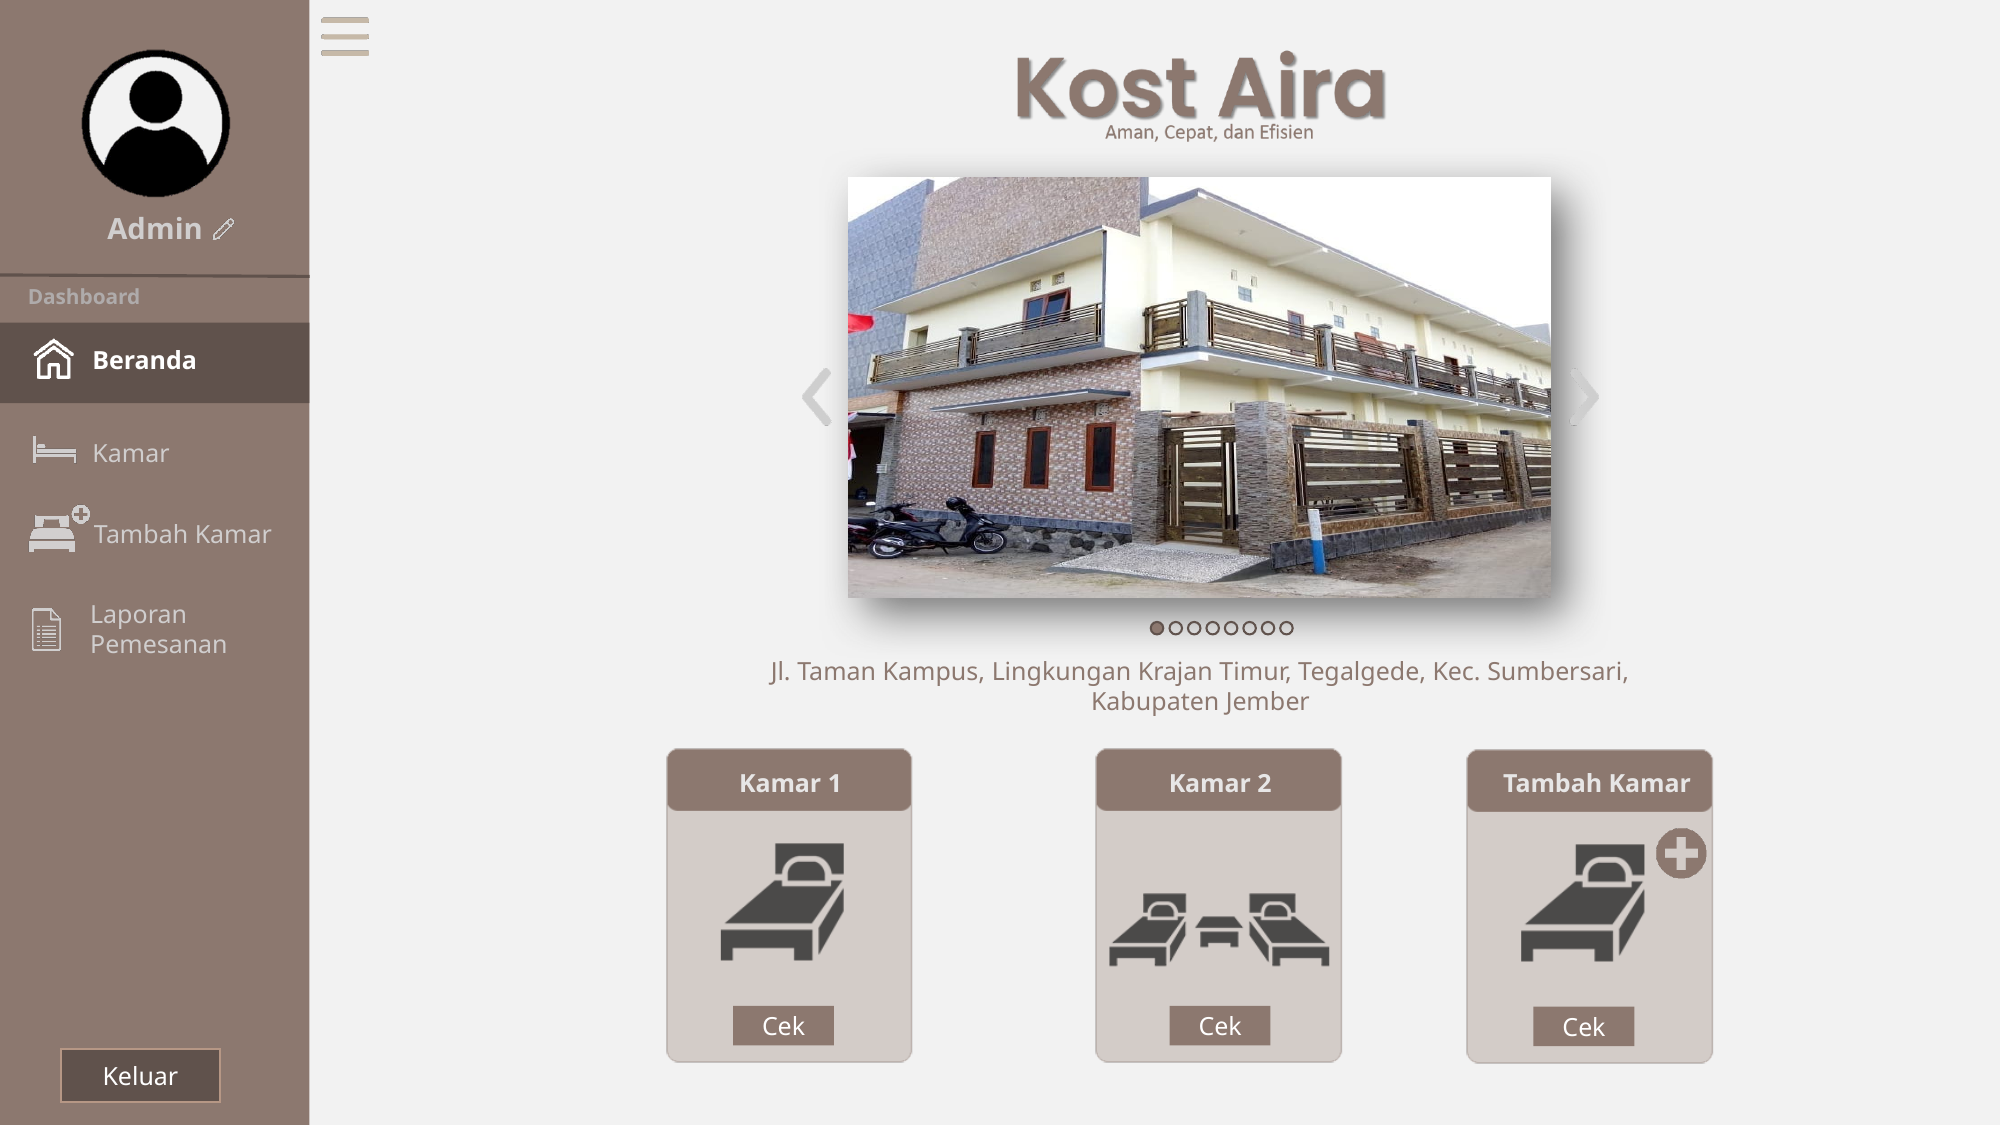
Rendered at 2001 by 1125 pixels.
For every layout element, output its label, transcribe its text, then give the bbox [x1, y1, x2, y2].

picture [313, 4, 377, 69]
text_box [0, 322, 310, 404]
text_box Keluar [60, 1048, 221, 1103]
text_box [0, 0, 310, 274]
text_box Laporan Pemesanan [75, 591, 290, 667]
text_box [1150, 621, 1293, 635]
text_box Dashboard [13, 277, 268, 317]
text_box [0, 404, 310, 1125]
text_box Beranda [78, 337, 292, 382]
picture [11, 608, 81, 651]
text_box [0, 277, 310, 322]
picture [29, 334, 78, 383]
picture [25, 501, 92, 555]
text_box Tambah Kamar [79, 511, 293, 556]
picture [67, 36, 239, 208]
text_box Admin [92, 208, 218, 253]
picture [641, 724, 940, 1080]
text_box Kamar [77, 430, 292, 476]
picture [208, 215, 237, 244]
picture [26, 433, 84, 466]
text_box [1070, 724, 1370, 1080]
picture [771, 13, 1630, 598]
text_box Jl. Taman Kampus, Lingkungan Krajan Timur, Tegalgede, Kec. Sumbersari, Kabupaten Jember [700, 648, 1701, 753]
picture [1441, 725, 1741, 1081]
